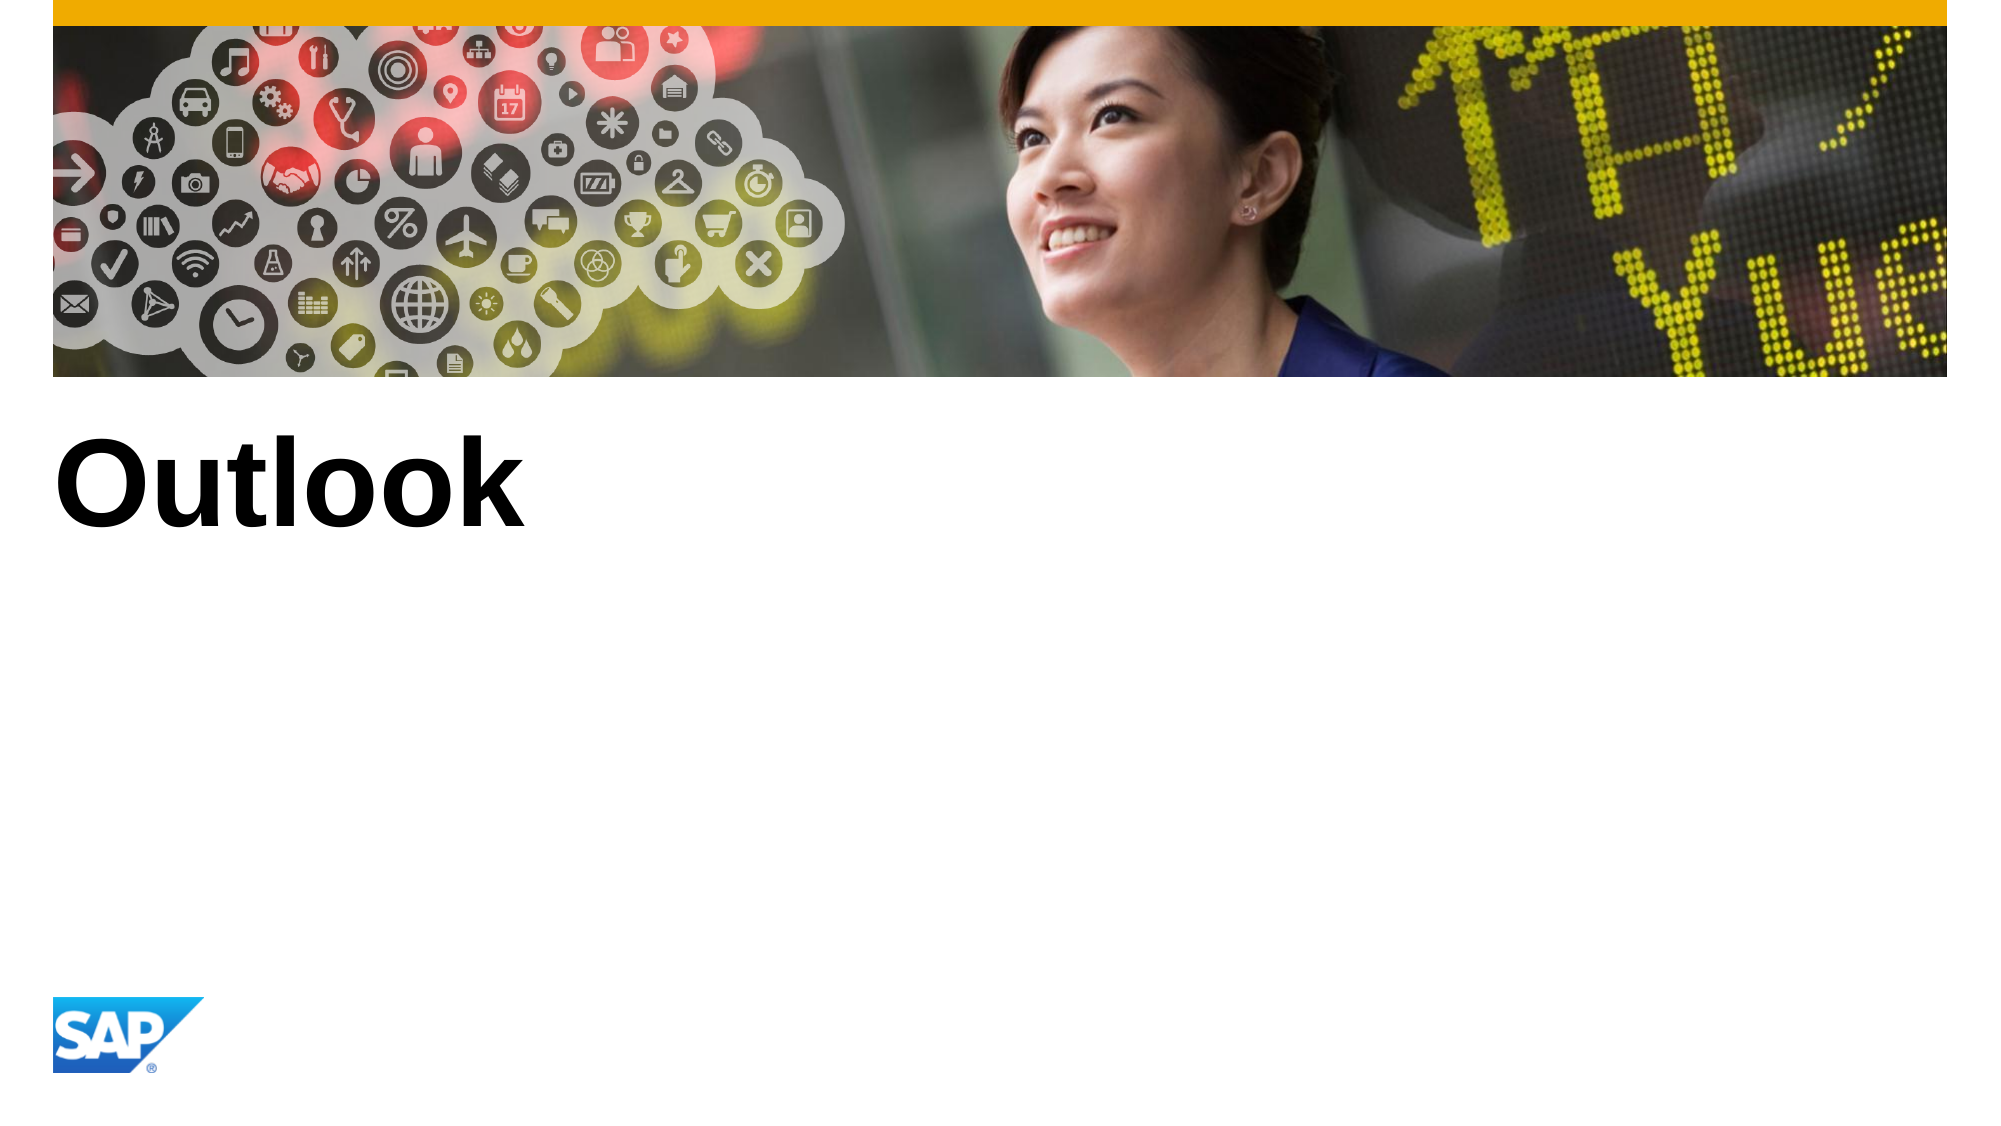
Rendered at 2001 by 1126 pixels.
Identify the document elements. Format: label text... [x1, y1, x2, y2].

picture [53, 997, 204, 1073]
title Outlook [53, 401, 1947, 553]
picture [52, 26, 1948, 380]
